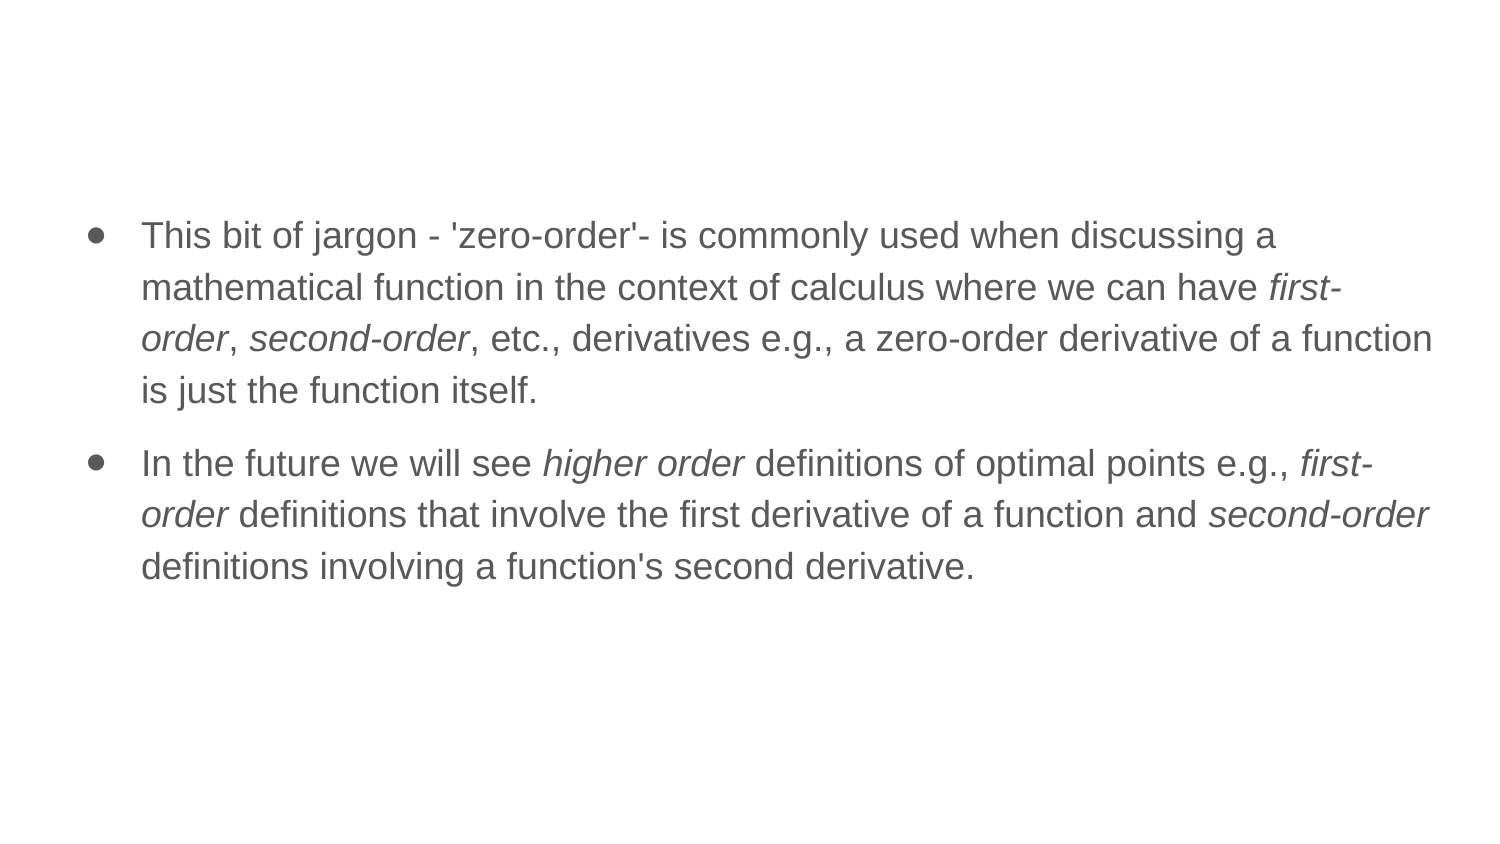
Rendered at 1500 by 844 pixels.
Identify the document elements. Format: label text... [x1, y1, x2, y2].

list This bit of jargon - 'zero-order'- is commonly used when discussing a mathematical function in the context of calculus where we can have first-order, second-order, etc., derivatives e.g., a zero-order derivative of a function is just the function itself. In the future we will see higher order definitions of optimal points e.g., first-order definitions that involve the first derivative of a function and second-order definitions involving a function's second derivative. [51, 189, 1449, 750]
